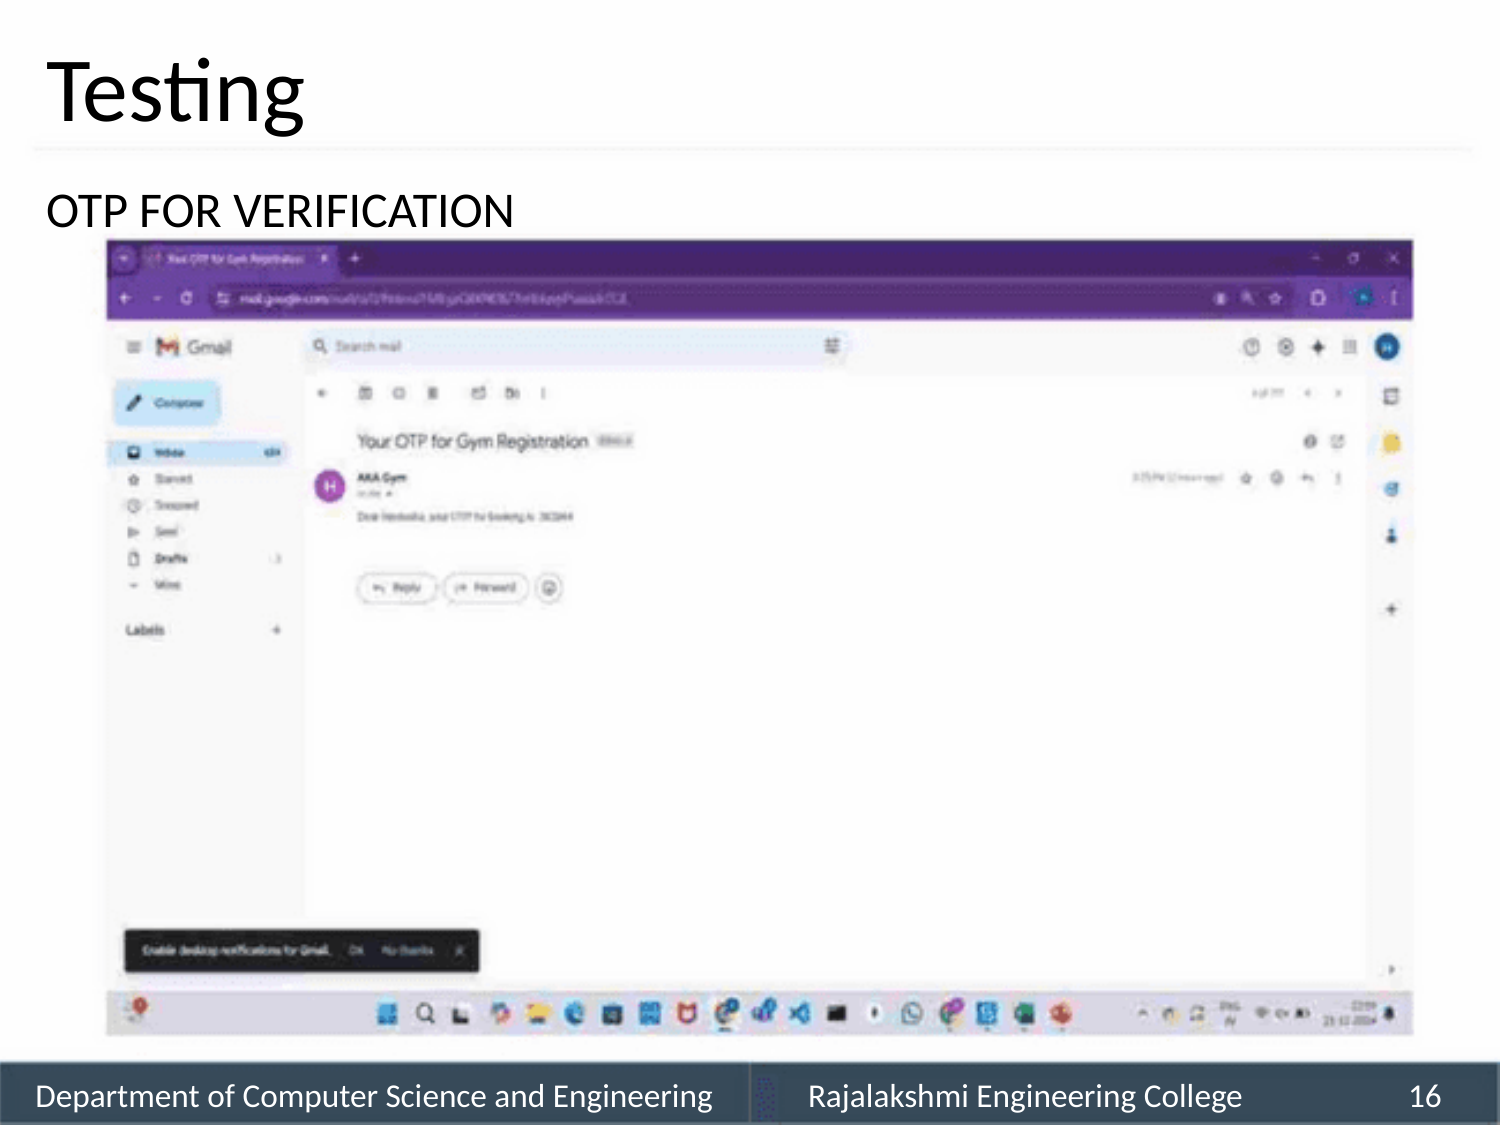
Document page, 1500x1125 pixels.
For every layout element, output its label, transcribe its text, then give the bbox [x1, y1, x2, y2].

text_box [0, 0, 1500, 1125]
text_box Rajalakshmi Engineering College [808, 1080, 1270, 1115]
text_box OTP FOR VERIFICATION [46, 187, 546, 238]
text_box Department of Computer Science and Engineering [35, 1080, 740, 1115]
text_box 16 [1408, 1080, 1467, 1115]
text_box Testing [46, 48, 341, 141]
